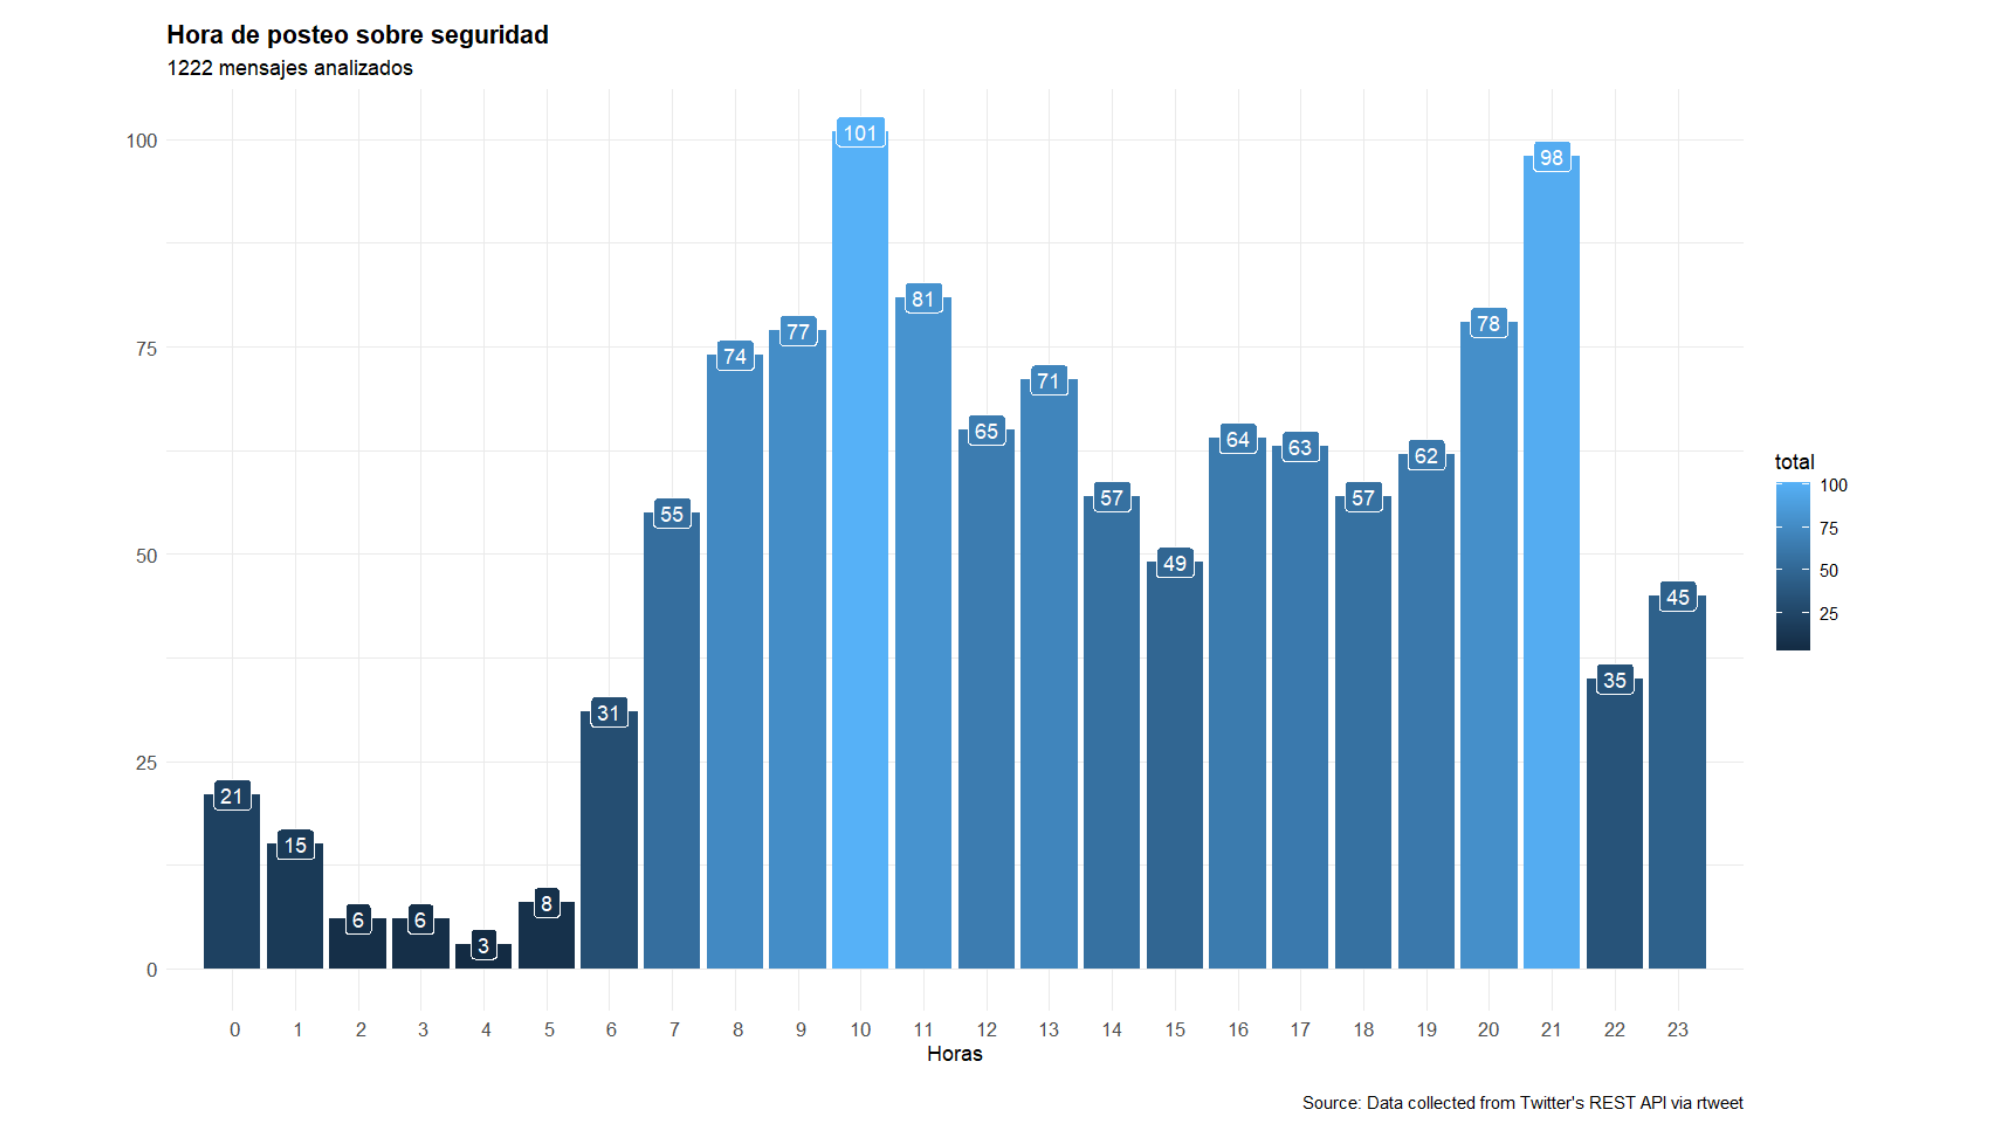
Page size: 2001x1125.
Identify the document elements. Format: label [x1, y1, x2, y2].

picture [115, 12, 1870, 1123]
